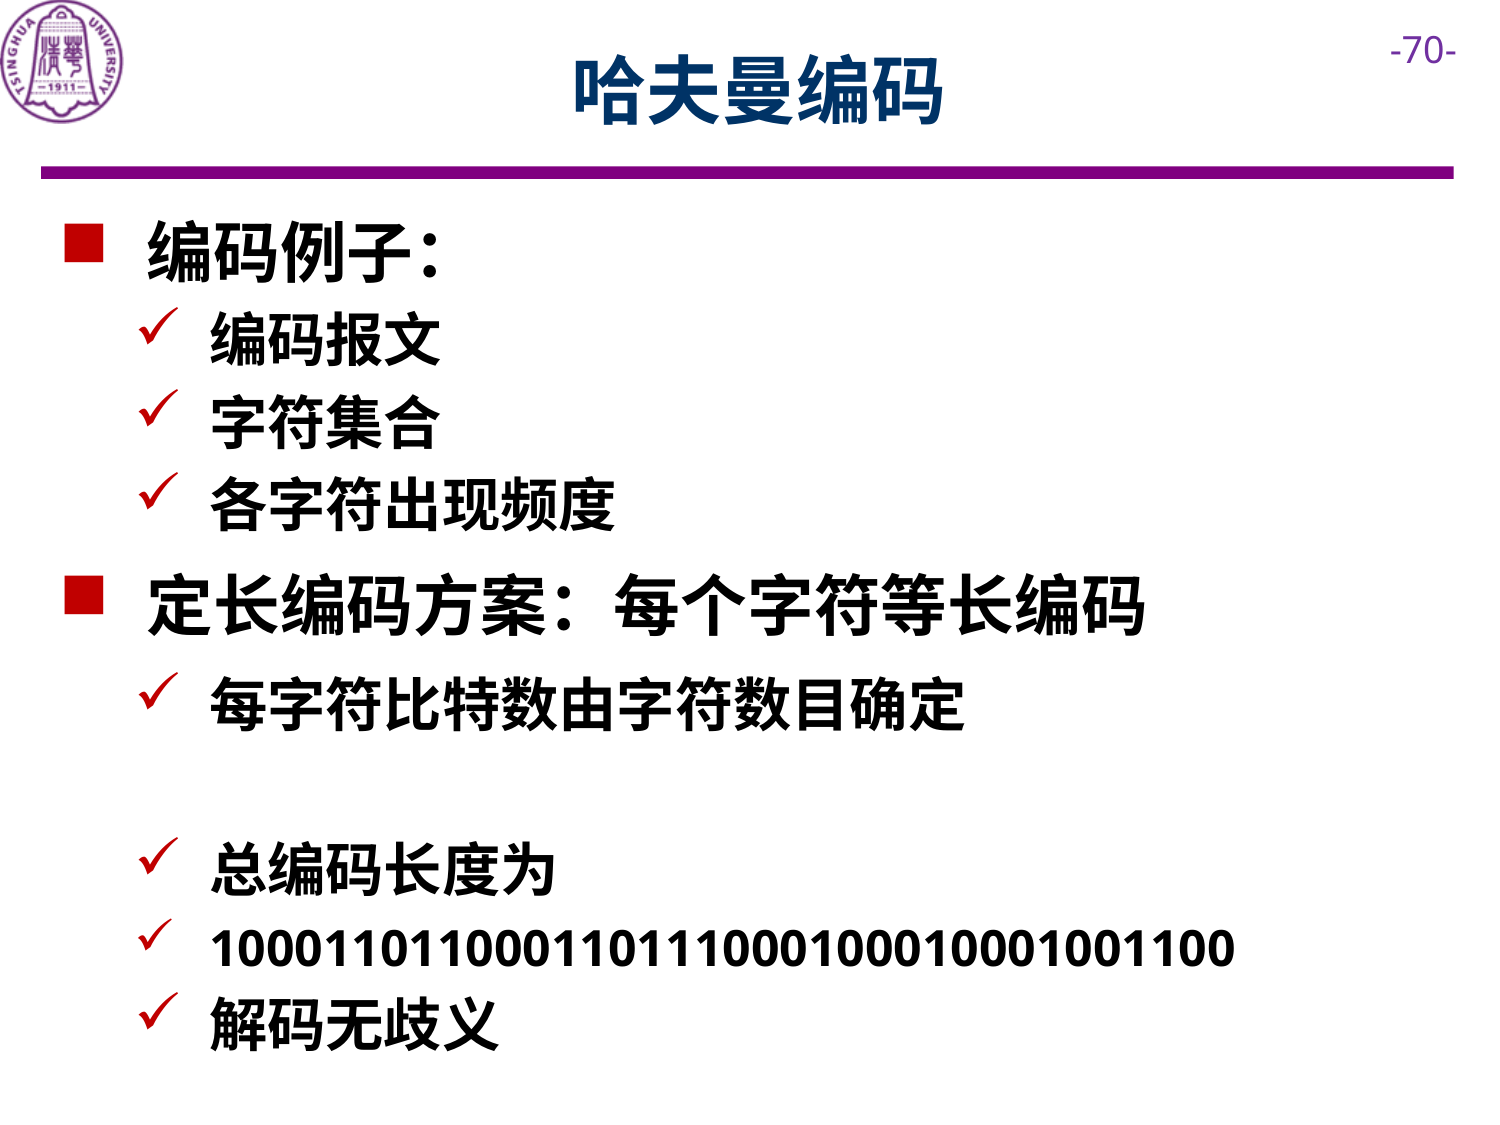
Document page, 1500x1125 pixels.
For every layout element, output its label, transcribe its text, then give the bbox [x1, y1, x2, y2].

picture [0, 0, 124, 124]
title 哈夫曼编码 [135, 13, 1383, 165]
